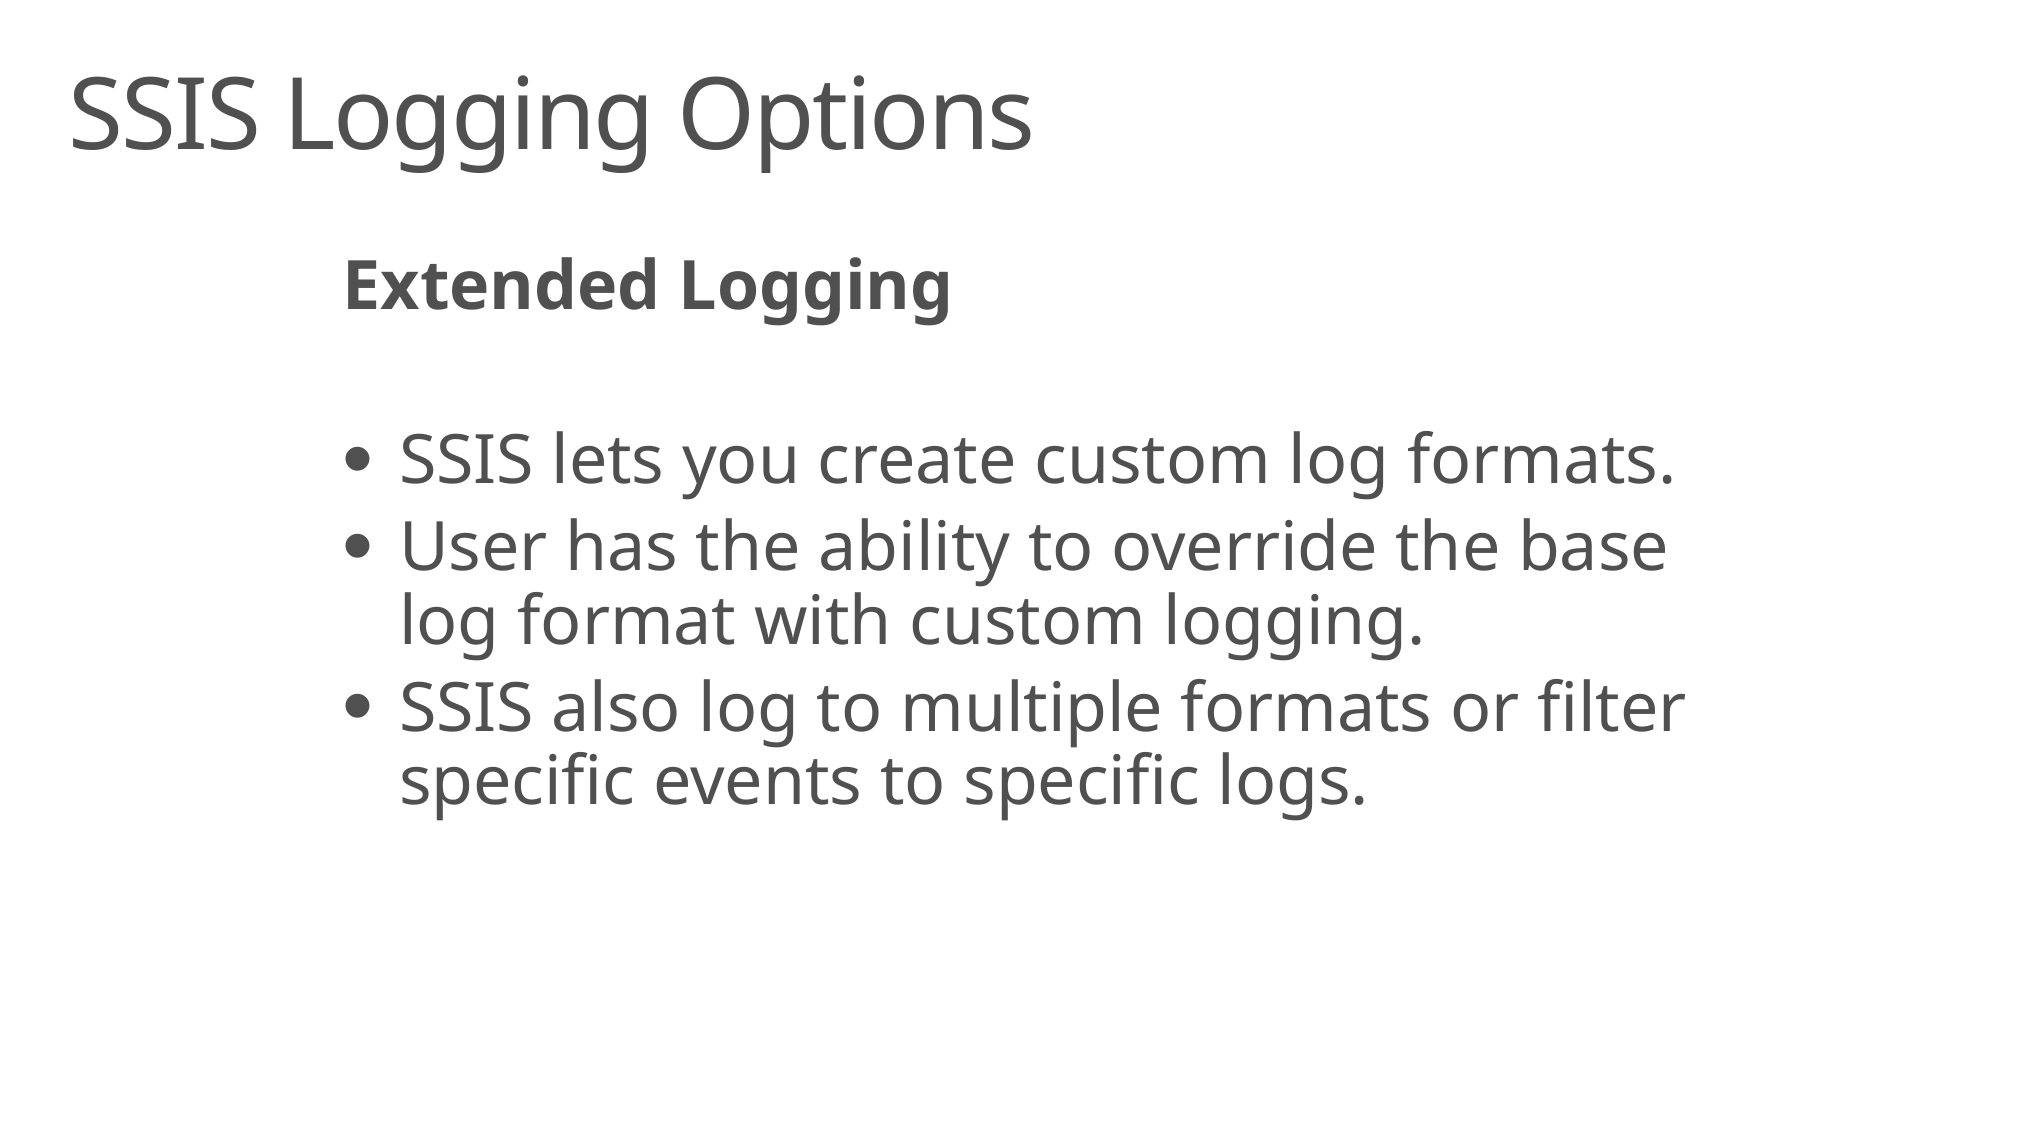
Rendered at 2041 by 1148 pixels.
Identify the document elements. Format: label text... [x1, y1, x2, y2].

title SSIS Logging Options [45, 48, 1996, 199]
list Extended Logging SSIS lets you create custom log formats. User has the ability to override the base log format with custom logging. SSIS also log to multiple formats or filter specific events to specific logs. [318, 236, 1722, 1049]
